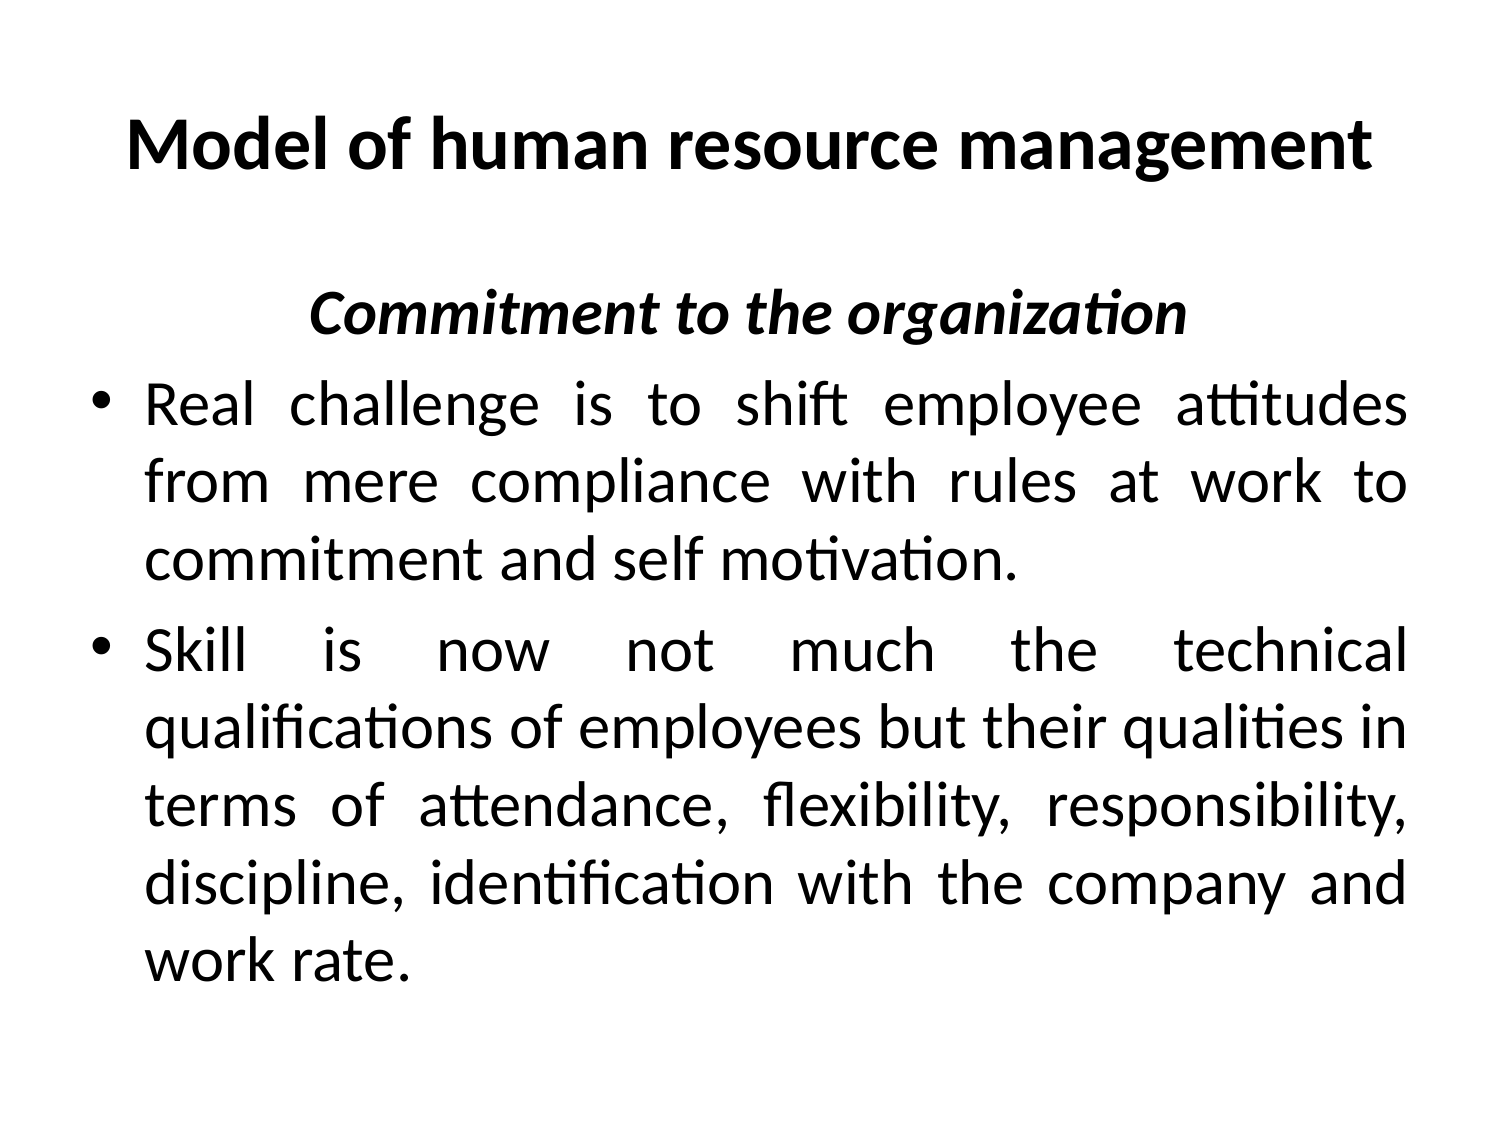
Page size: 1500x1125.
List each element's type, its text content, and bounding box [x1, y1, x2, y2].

list Commitment to the organization Real challenge is to shift employee attitudes from mere compliance with rules at work to commitment and self motivation. Skill is now not much the technical qualifications of employees but their qualities in terms of attendance, flexibility, responsibility, discipline, identification with the company and work rate. [75, 262, 1425, 1005]
title Model of human resource management [75, 45, 1425, 233]
